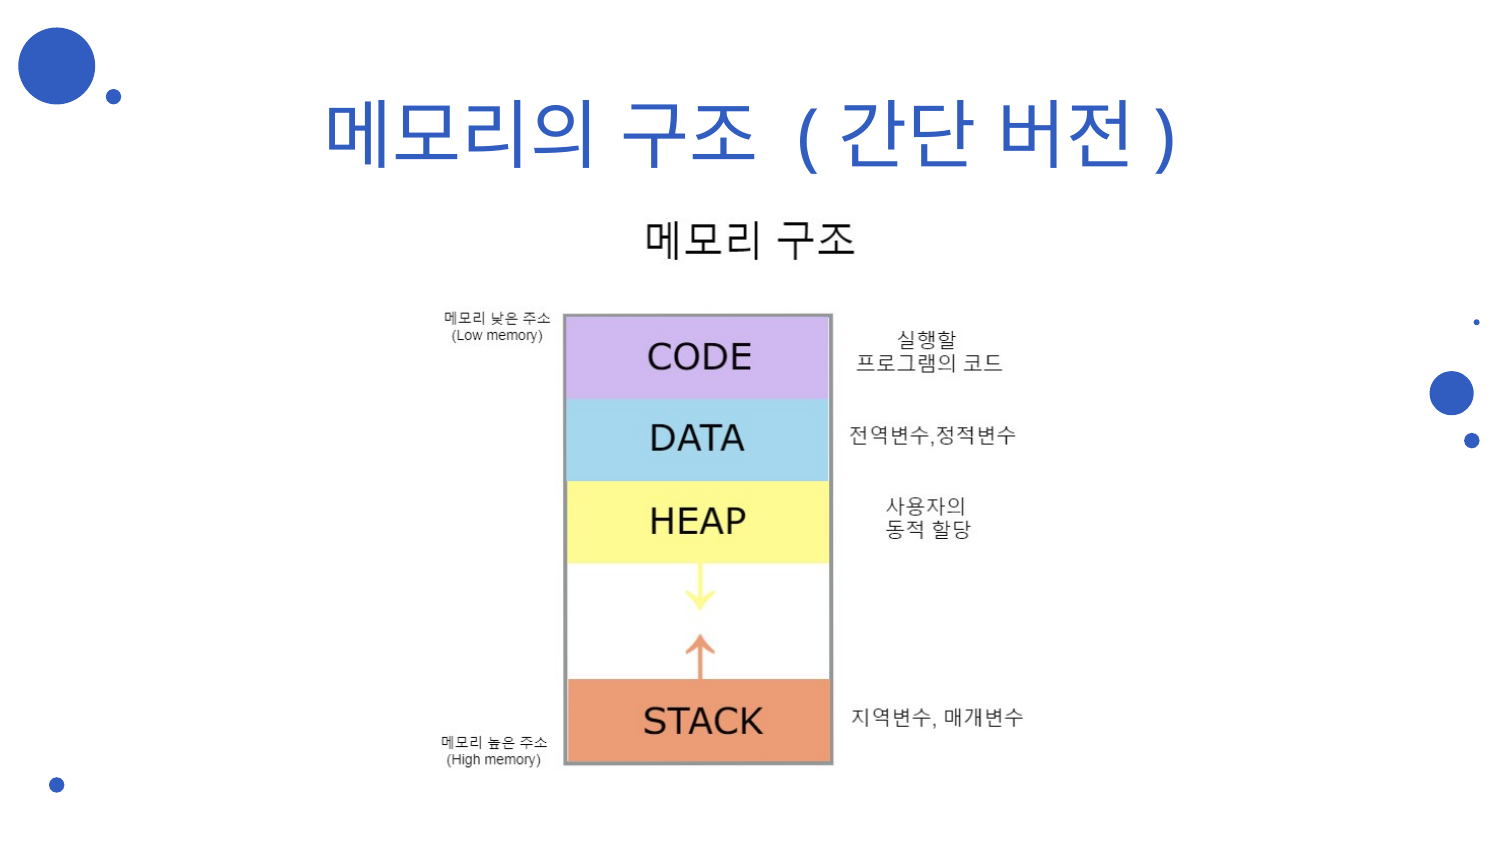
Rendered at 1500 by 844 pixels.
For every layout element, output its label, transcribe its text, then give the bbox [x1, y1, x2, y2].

title 메모리의 구조 (간단 버전) [112, 72, 1388, 167]
picture [344, 201, 1156, 811]
